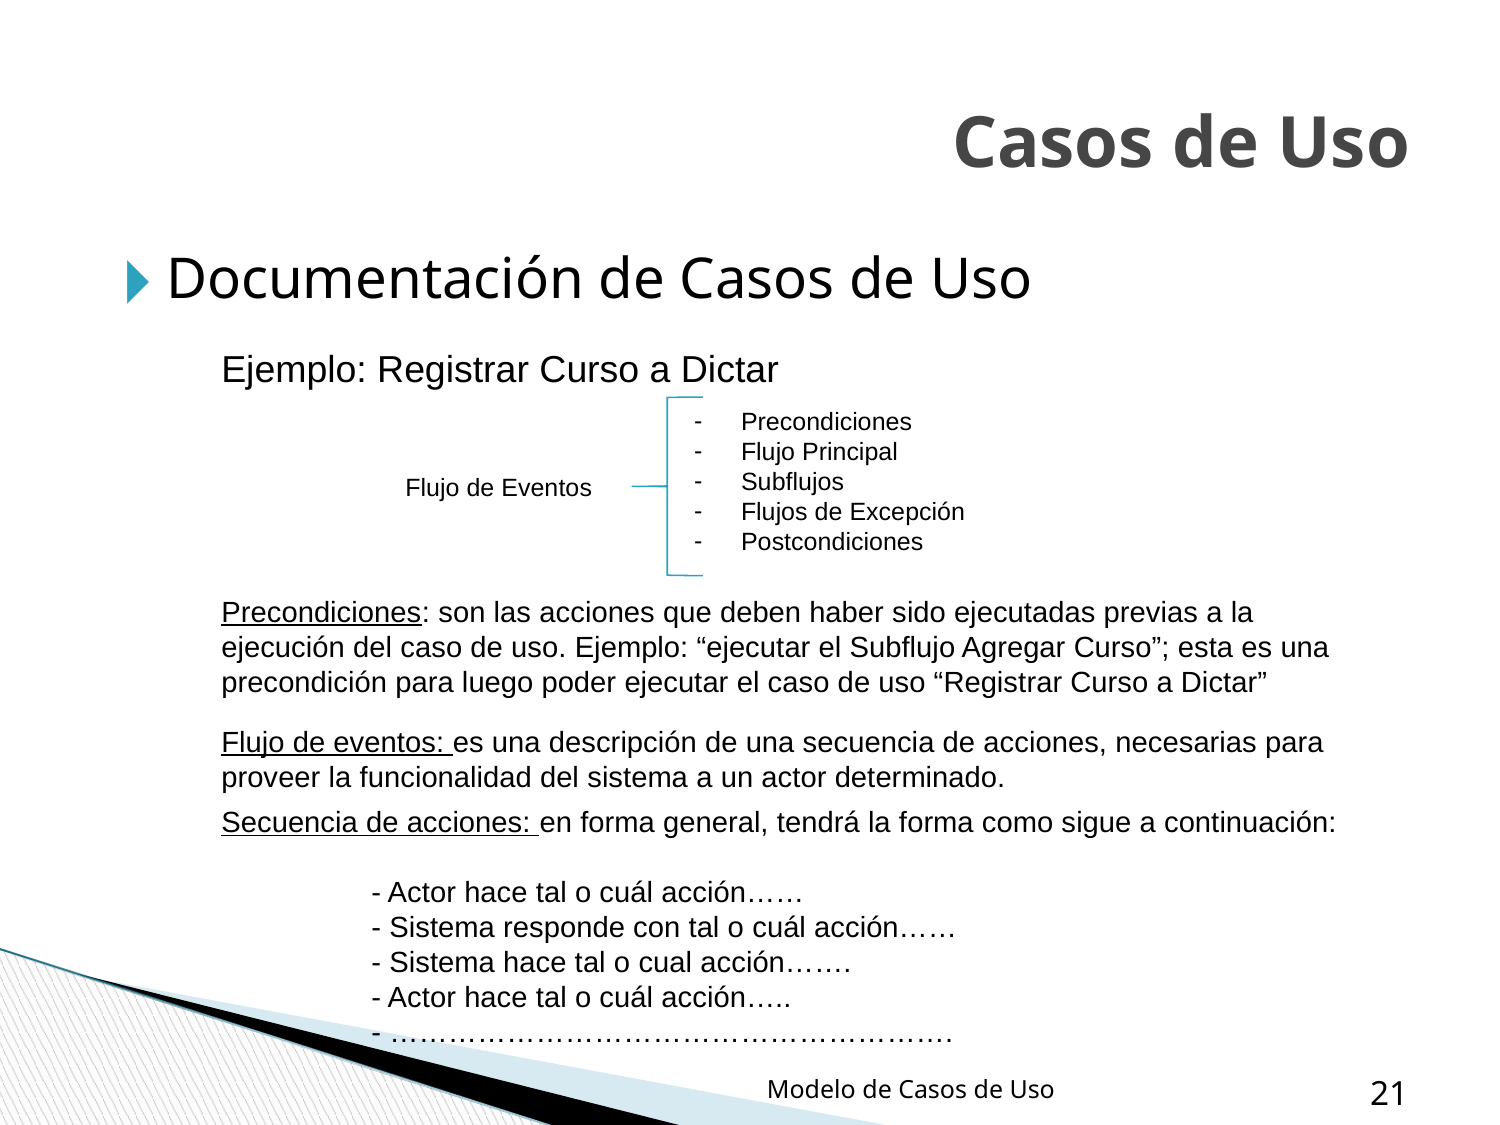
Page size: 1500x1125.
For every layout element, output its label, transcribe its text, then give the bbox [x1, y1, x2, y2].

text_box [631, 397, 703, 576]
picture [0, 947, 206, 1125]
text_box ‹#› [1388, 1065, 1424, 1125]
text_box Ejemplo: Registrar Curso a Dictar [206, 337, 801, 398]
text_box Secuencia de acciones: en forma general, tendrá la forma como sigue a continuación: - Actor hace tal o cuál acción…… - Sistema responde con tal o cuál acción…… - Sistema hace tal o cual acción……. - Actor hace tal o cuál acción….. - …………………………………………………. [206, 796, 1388, 1125]
list Documentación de Casos de Uso [91, 242, 1442, 324]
text_box Flujo de eventos: es una descripción de una secuencia de acciones, necesarias para proveer la funcionalidad del sistema a un actor determinado. [206, 716, 1388, 796]
text_box Precondiciones Flujo Principal Subflujos Flujos de Excepción Postcondiciones [679, 398, 1152, 564]
text_box Flujo de Eventos [390, 463, 609, 509]
text_box Precondiciones: son las acciones que deben haber sido ejecutadas previas a la ejecución del caso de uso. Ejemplo: “ejecutar el Subflujo Agregar Curso”; esta es una precondición para luego poder ejecutar el caso de uso “Registrar Curso a Dictar” [206, 586, 1388, 706]
title Casos de Uso [75, 45, 1425, 233]
